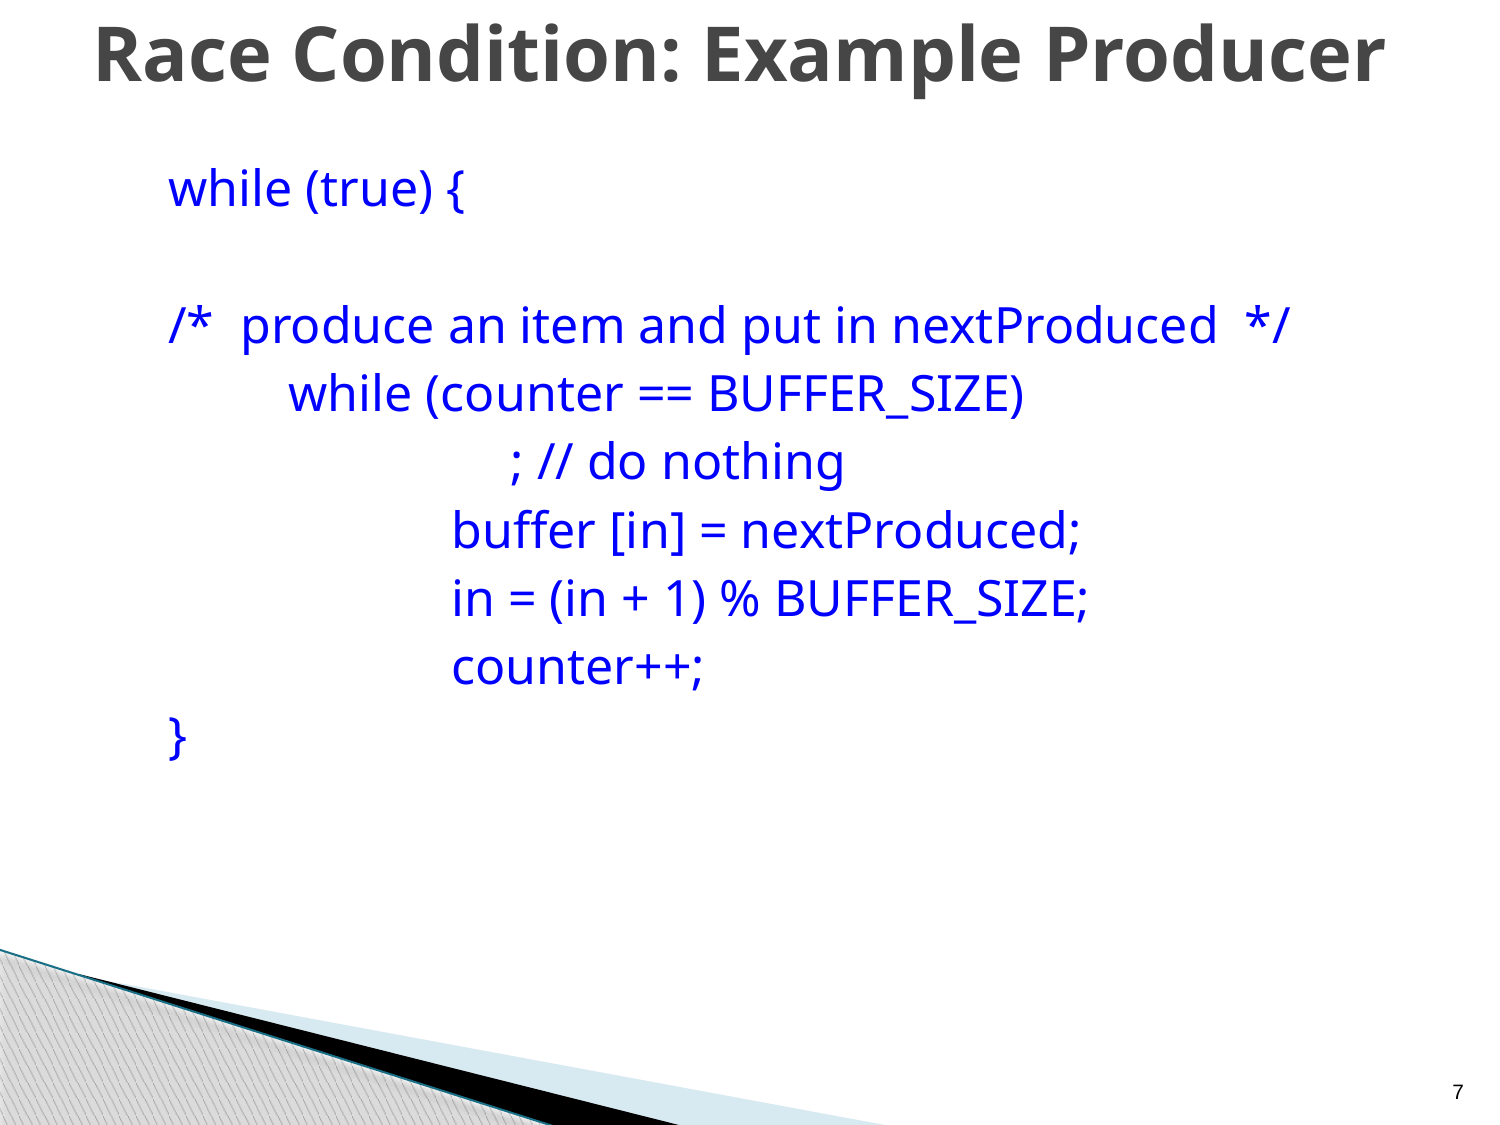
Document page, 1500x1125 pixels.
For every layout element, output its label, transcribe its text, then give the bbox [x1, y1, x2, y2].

title Race Condition: Example Producer [0, 0, 1500, 102]
list while (true) { /* produce an item and put in nextProduced */ while (counter == BUFFER_SIZE) ; // do nothing buffer [in] = nextProduced; in = (in + 1) % BUFFER_SIZE; counter++; } [135, 149, 1400, 1071]
slide_number 7 [1418, 1051, 1479, 1112]
